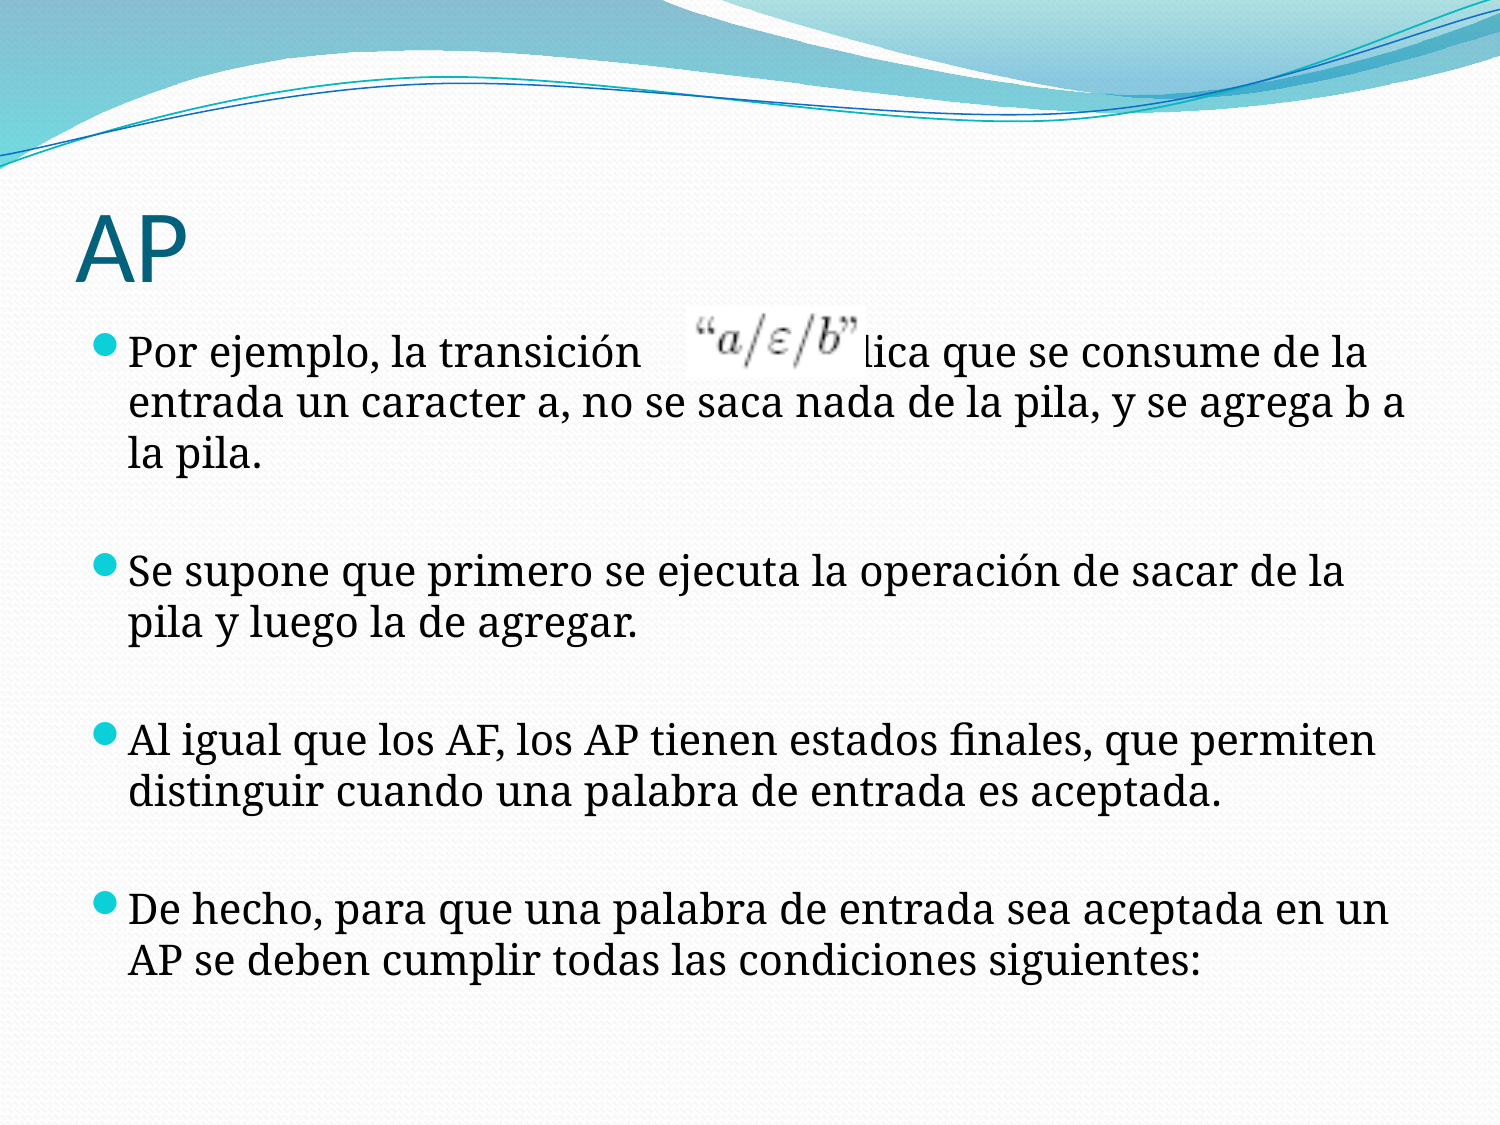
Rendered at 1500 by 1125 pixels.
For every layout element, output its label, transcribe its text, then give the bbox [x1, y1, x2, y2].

list Por ejemplo, la transición indica que se consume de la entrada un caracter a, no se saca nada de la pila, y se agrega b a la pila. Se supone que primero se ejecuta la operación de sacar de la pila y luego la de agregar. Al igual que los AF, los AP tienen estados finales, que permiten distinguir cuando una palabra de entrada es aceptada. De hecho, para que una palabra de entrada sea aceptada en un AP se deben cumplir todas las condiciones siguientes: [74, 317, 1426, 1038]
title AP [74, 115, 1426, 304]
picture [686, 306, 866, 379]
